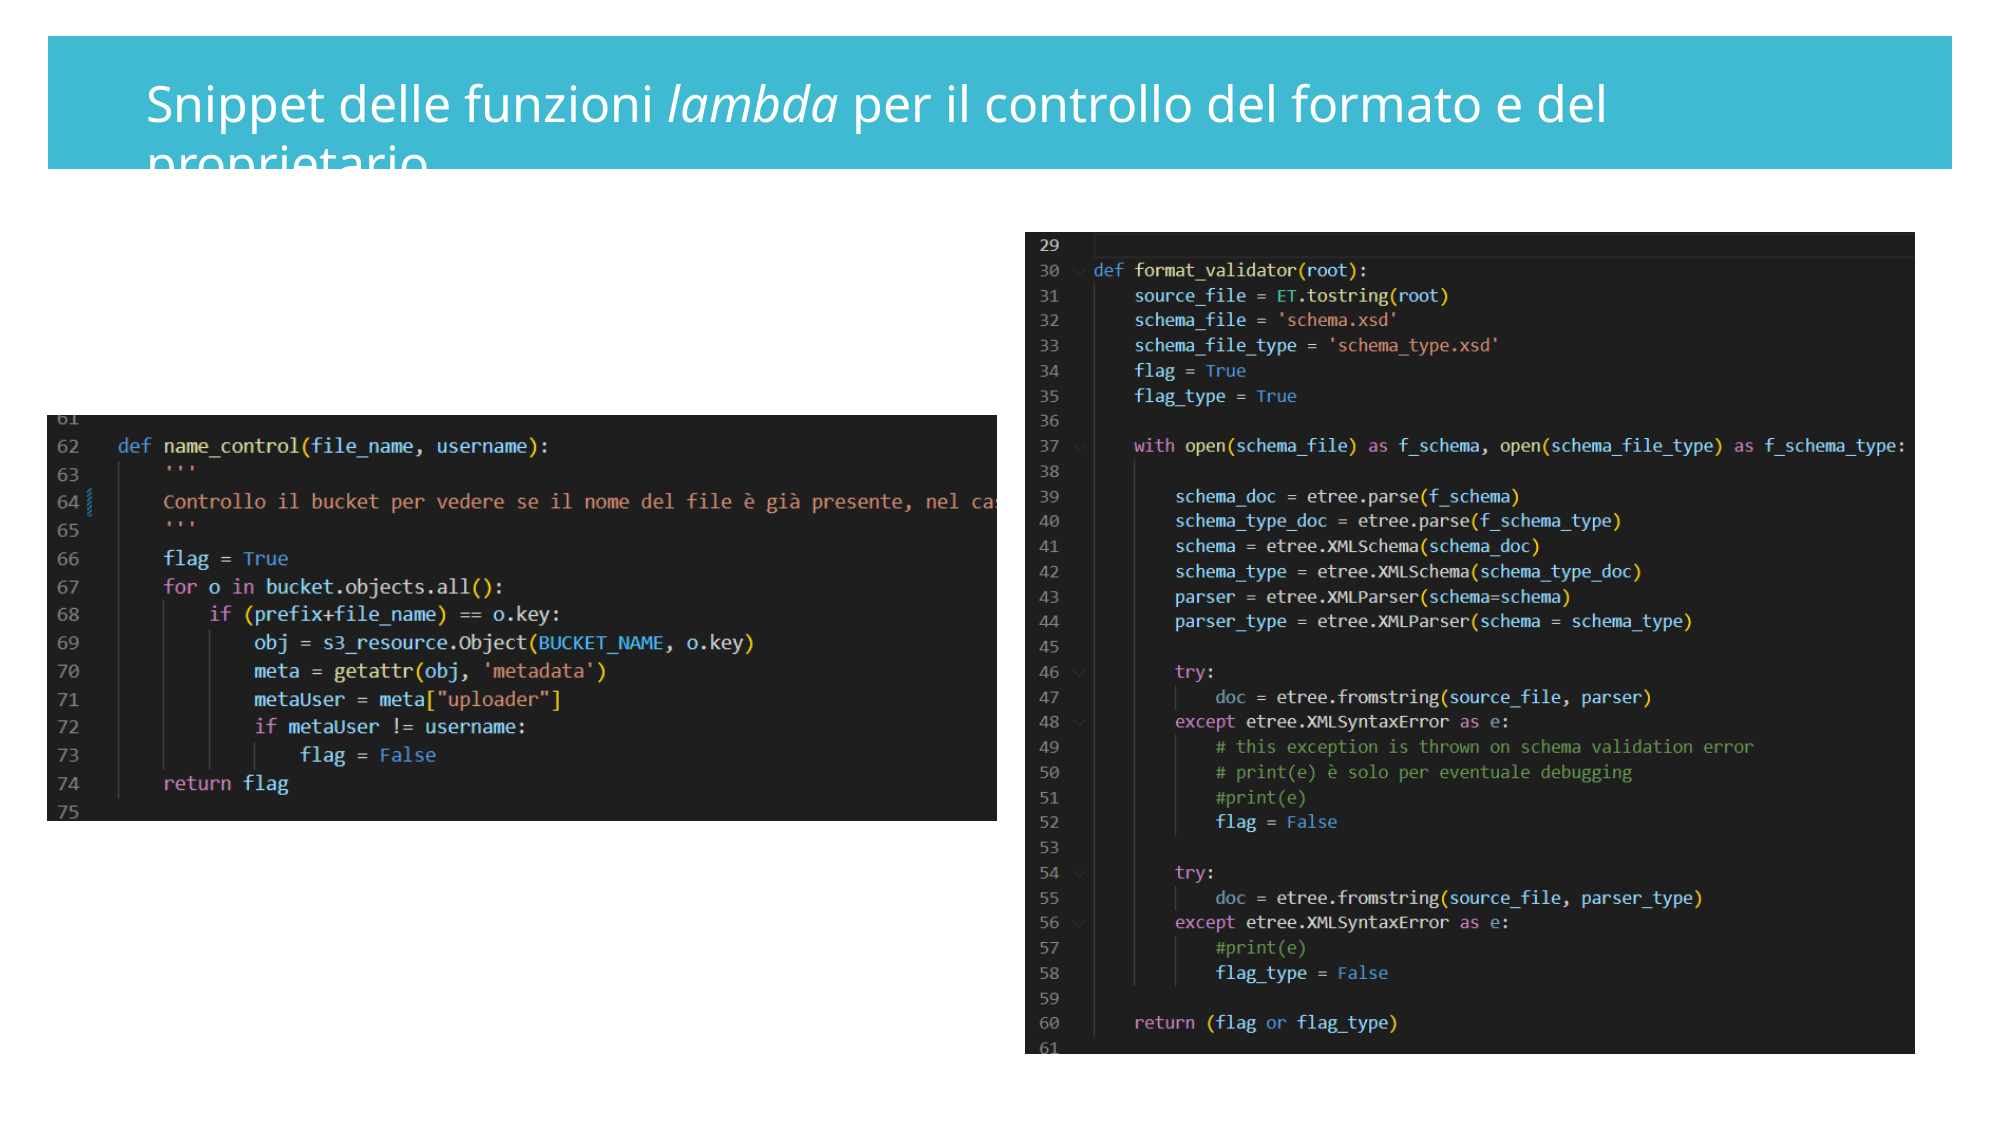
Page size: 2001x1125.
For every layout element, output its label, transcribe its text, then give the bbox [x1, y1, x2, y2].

text_box Snippet delle funzioni lambda per il controllo del formato e del proprietario [131, 64, 1869, 200]
picture [46, 415, 998, 821]
picture [1025, 232, 1915, 1054]
text_box [46, 34, 1954, 171]
